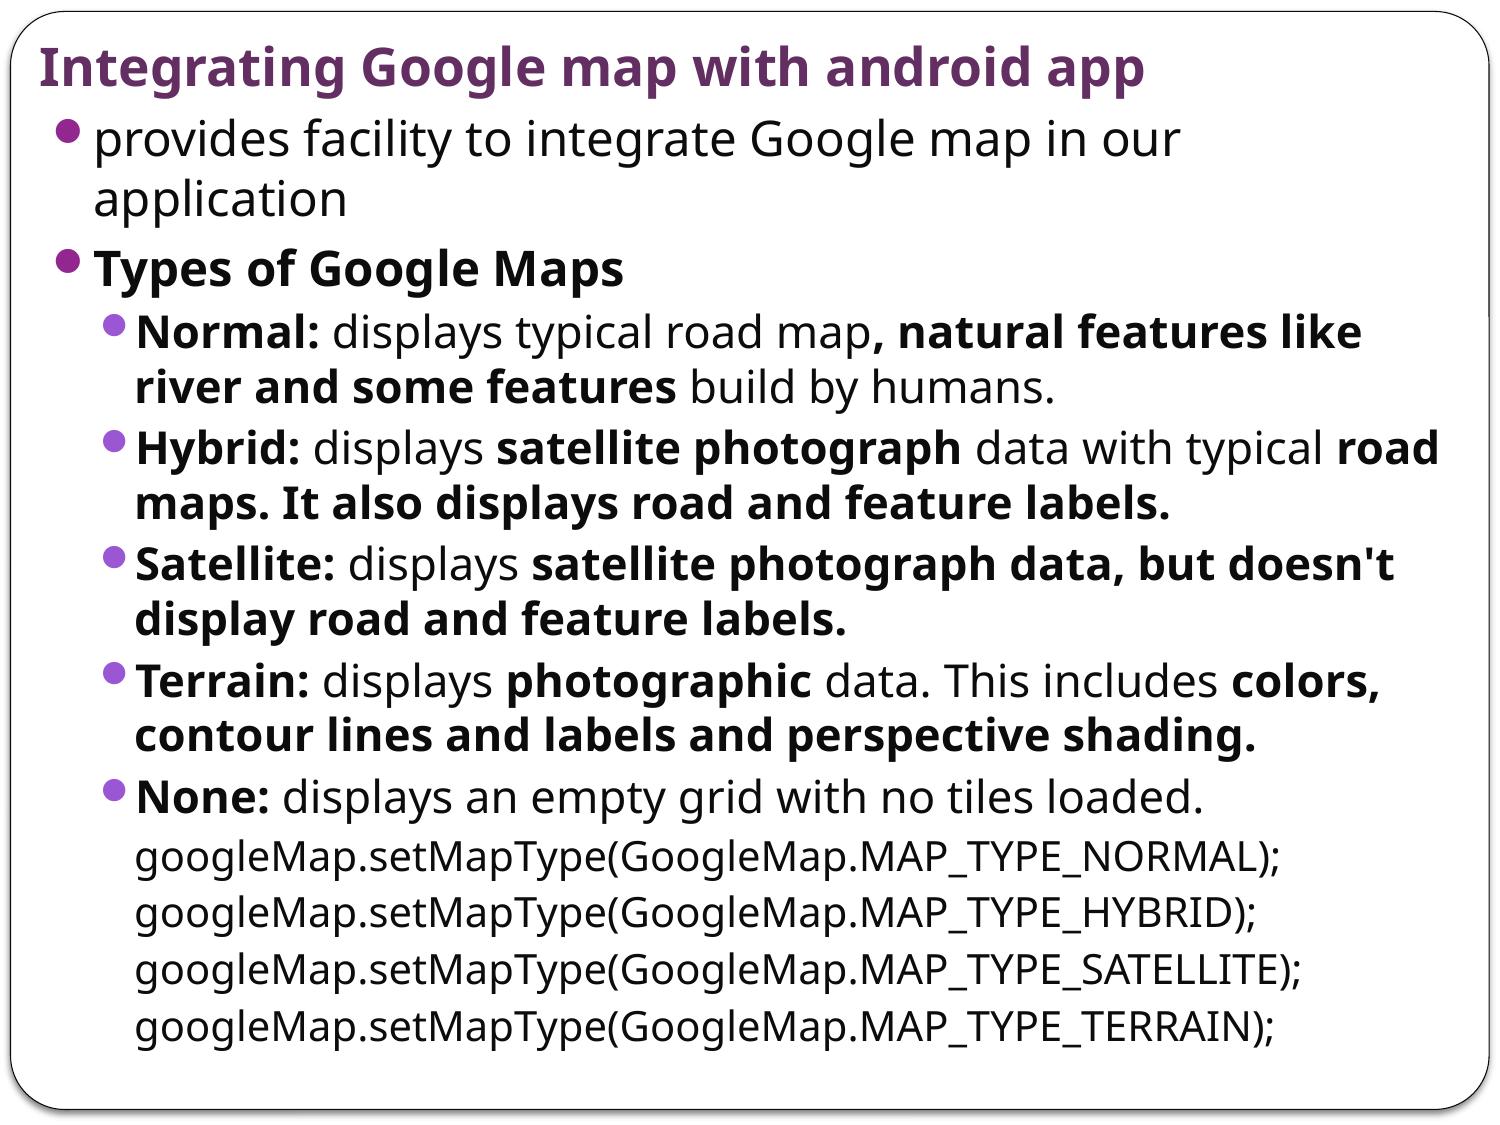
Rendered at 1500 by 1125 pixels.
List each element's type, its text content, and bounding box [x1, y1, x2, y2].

list provides facility to integrate Google map in our application Types of Google Maps Normal: displays typical road map, natural features like river and some features build by humans. Hybrid: displays satellite photograph data with typical road maps. It also displays road and feature labels. Satellite: displays satellite photograph data, but doesn't display road and feature labels. Terrain: displays photographic data. This includes colors, contour lines and labels and perspective shading. None: displays an empty grid with no tiles loaded. googleMap.setMapType(GoogleMap.MAP_TYPE_NORMAL); googleMap.setMapType(GoogleMap.MAP_TYPE_HYBRID); googleMap.setMapType(GoogleMap.MAP_TYPE_SATELLITE); googleMap.setMapType(GoogleMap.MAP_TYPE_TERRAIN); [37, 99, 1463, 1075]
title Integrating Google map with android app [24, 24, 1425, 113]
